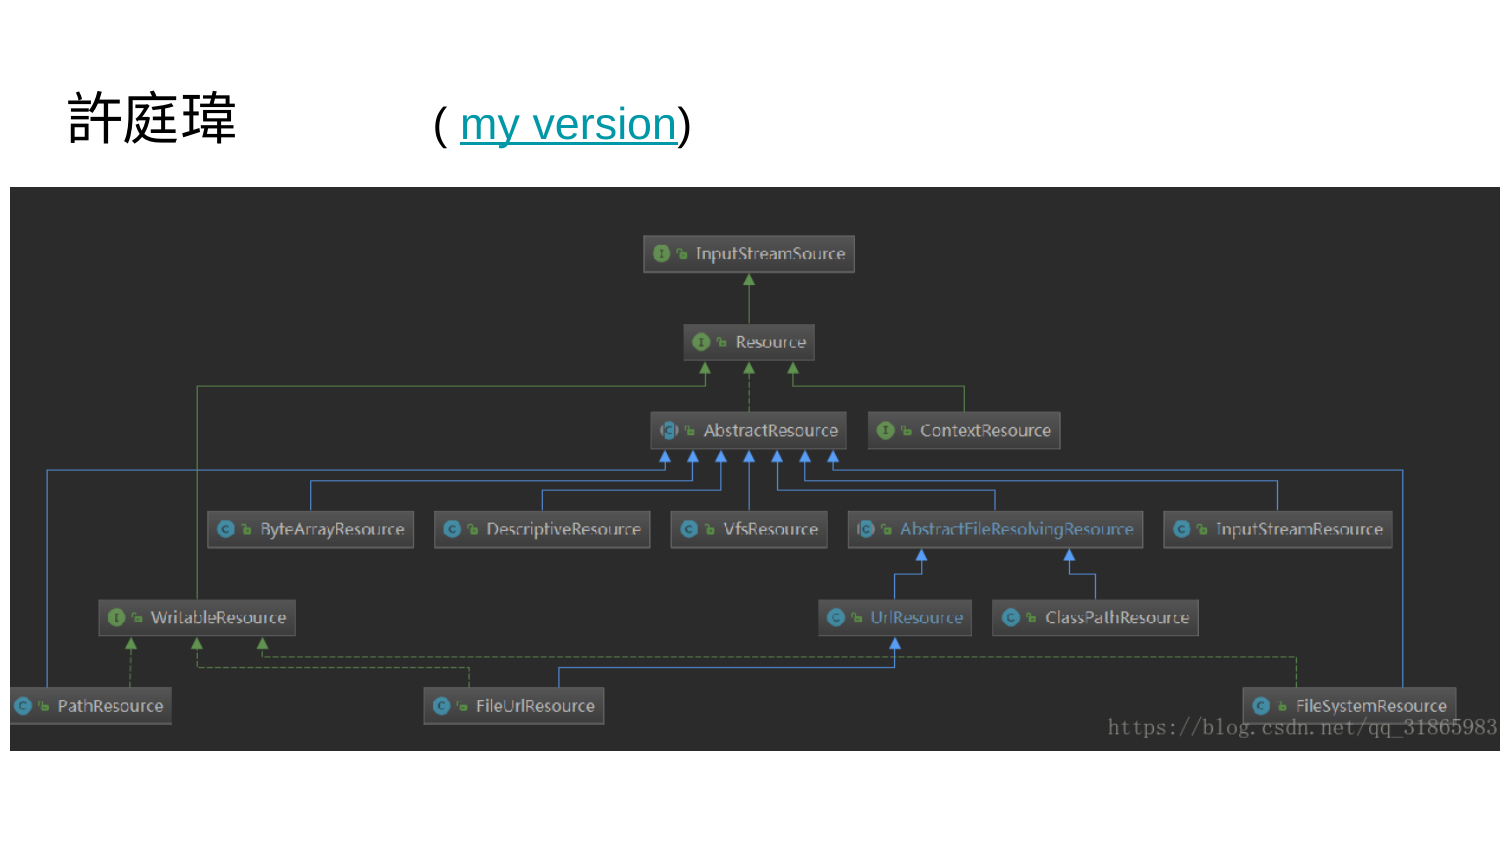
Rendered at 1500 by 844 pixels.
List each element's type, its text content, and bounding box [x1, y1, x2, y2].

picture [10, 187, 1500, 752]
title 許庭瑋 ( my version) [51, 72, 1449, 167]
